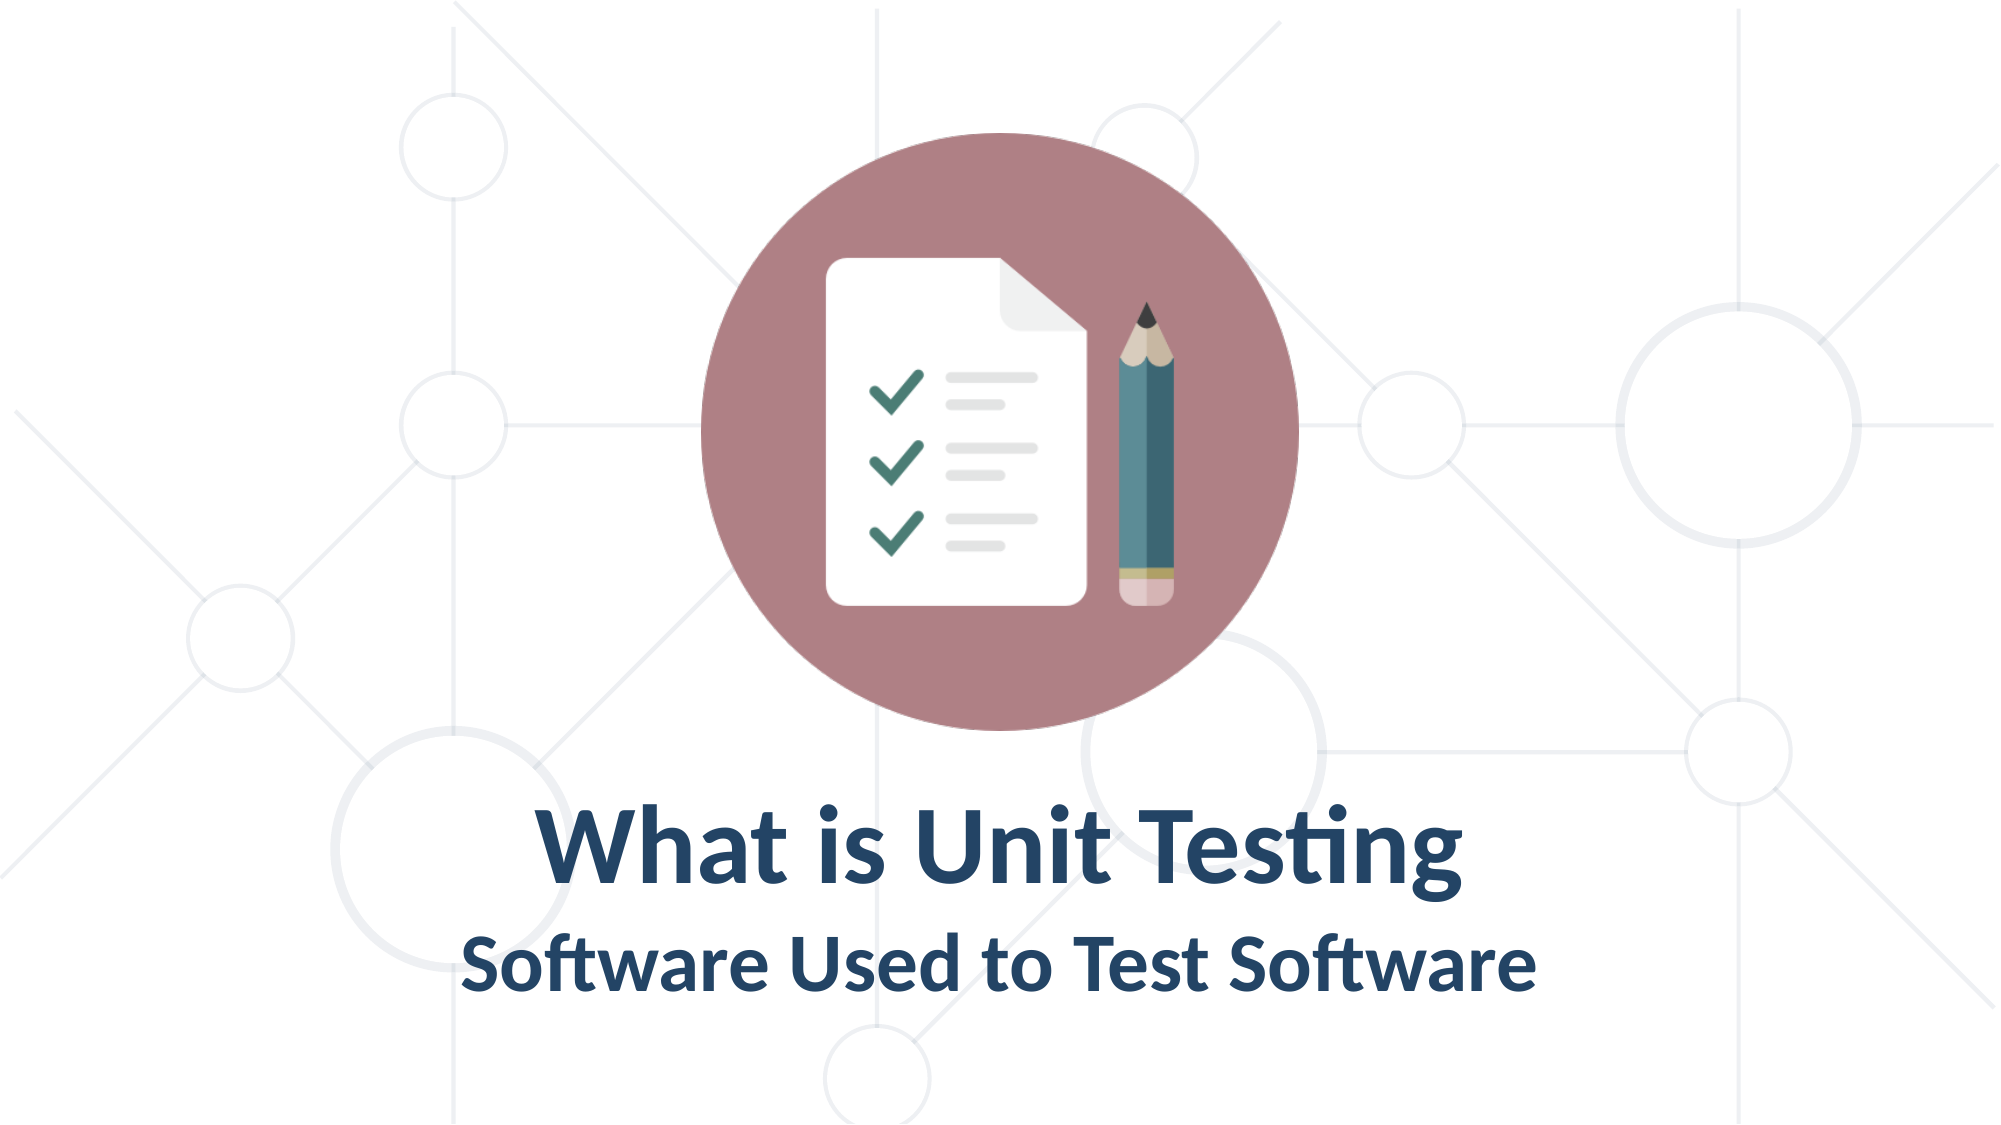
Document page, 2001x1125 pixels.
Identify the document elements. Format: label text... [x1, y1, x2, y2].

picture [700, 132, 1300, 732]
list Software Used to Test Software [100, 979, 1900, 1062]
list What is Unit Testing [100, 771, 1900, 898]
